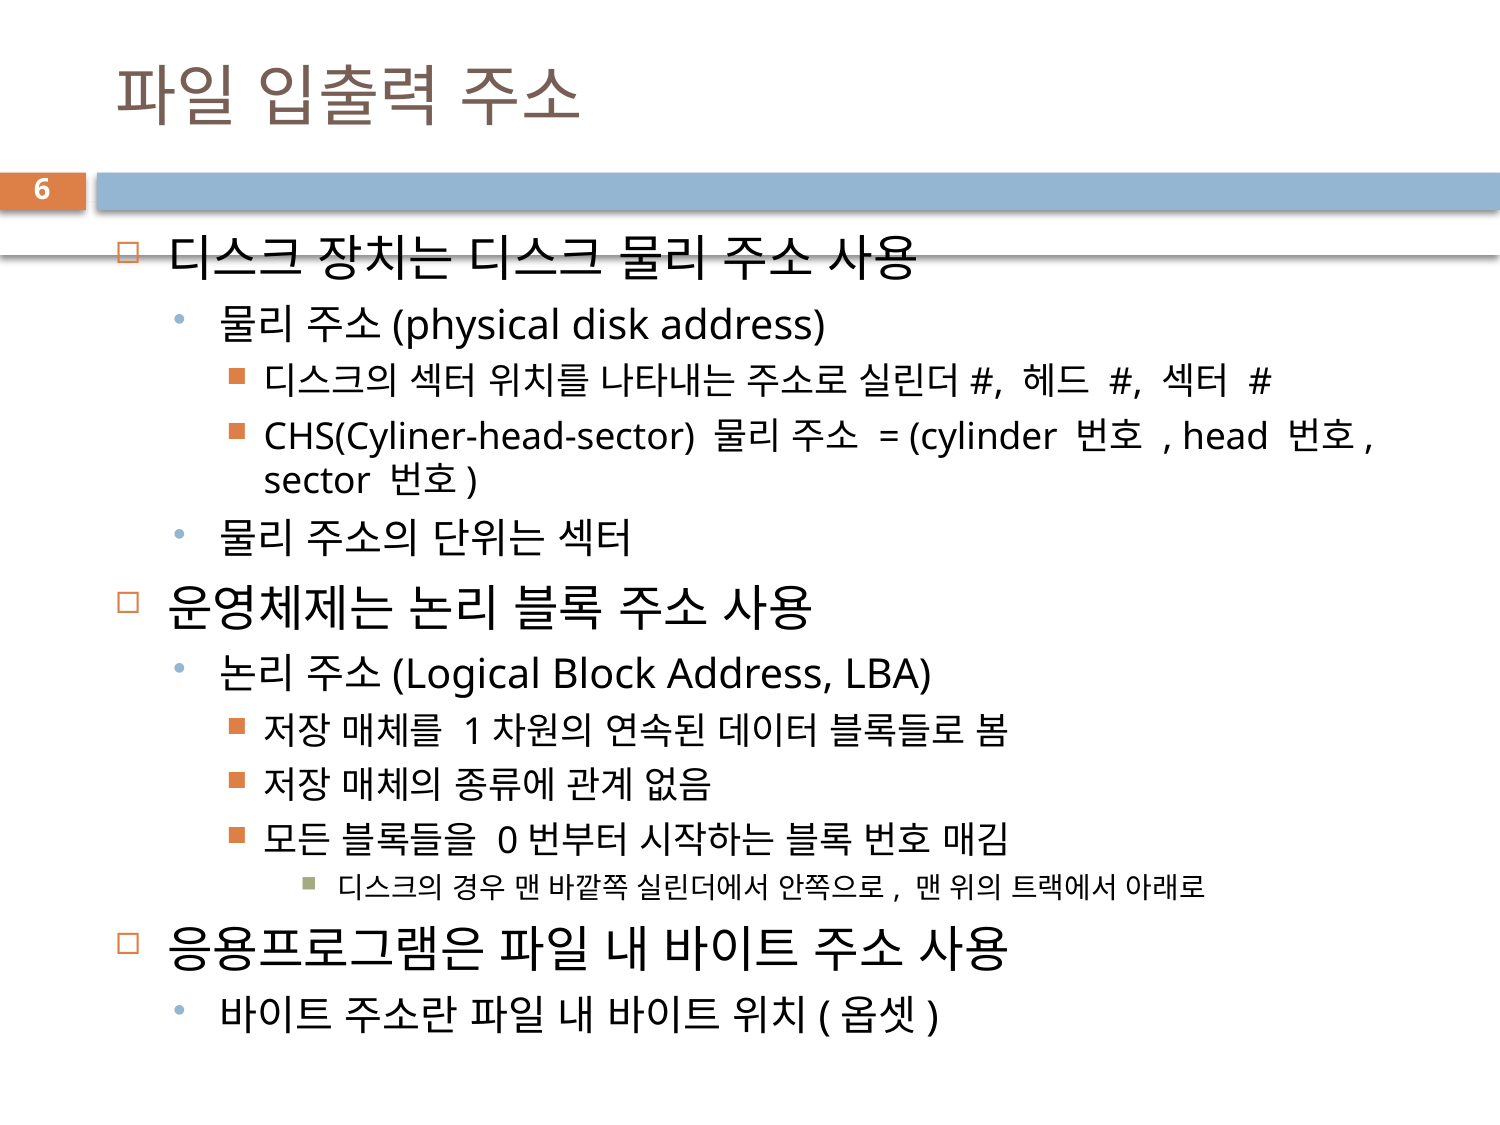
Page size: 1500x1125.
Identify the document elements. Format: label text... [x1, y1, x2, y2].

title 파일 입출력 주소 [100, 37, 1438, 149]
list 디스크 장치는 디스크 물리 주소 사용 물리 주소(physical disk address) 디스크의 섹터 위치를 나타내는 주소로 실린더#, 헤드 #, 섹터 # CHS(Cyliner-head-sector) 물리 주소 = (cylinder 번호 , head 번호, sector 번호) 물리 주소의 단위는 섹터 운영체제는 논리 블록 주소 사용 논리 주소(Logical Block Address, LBA) 저장 매체를 1차원의 연속된 데이터 블록들로 봄 저장 매체의 종류에 관계 없음 모든 블록들을 0번부터 시작하는 블록 번호 매김 디스크의 경우 맨 바깥쪽 실린더에서 안쪽으로, 맨 위의 트랙에서 아래로 응용프로그램은 파일 내 바이트 주소 사용 바이트 주소란 파일 내 바이트 위치(옵셋) [100, 219, 1438, 1047]
slide_number 6 [0, 170, 87, 211]
